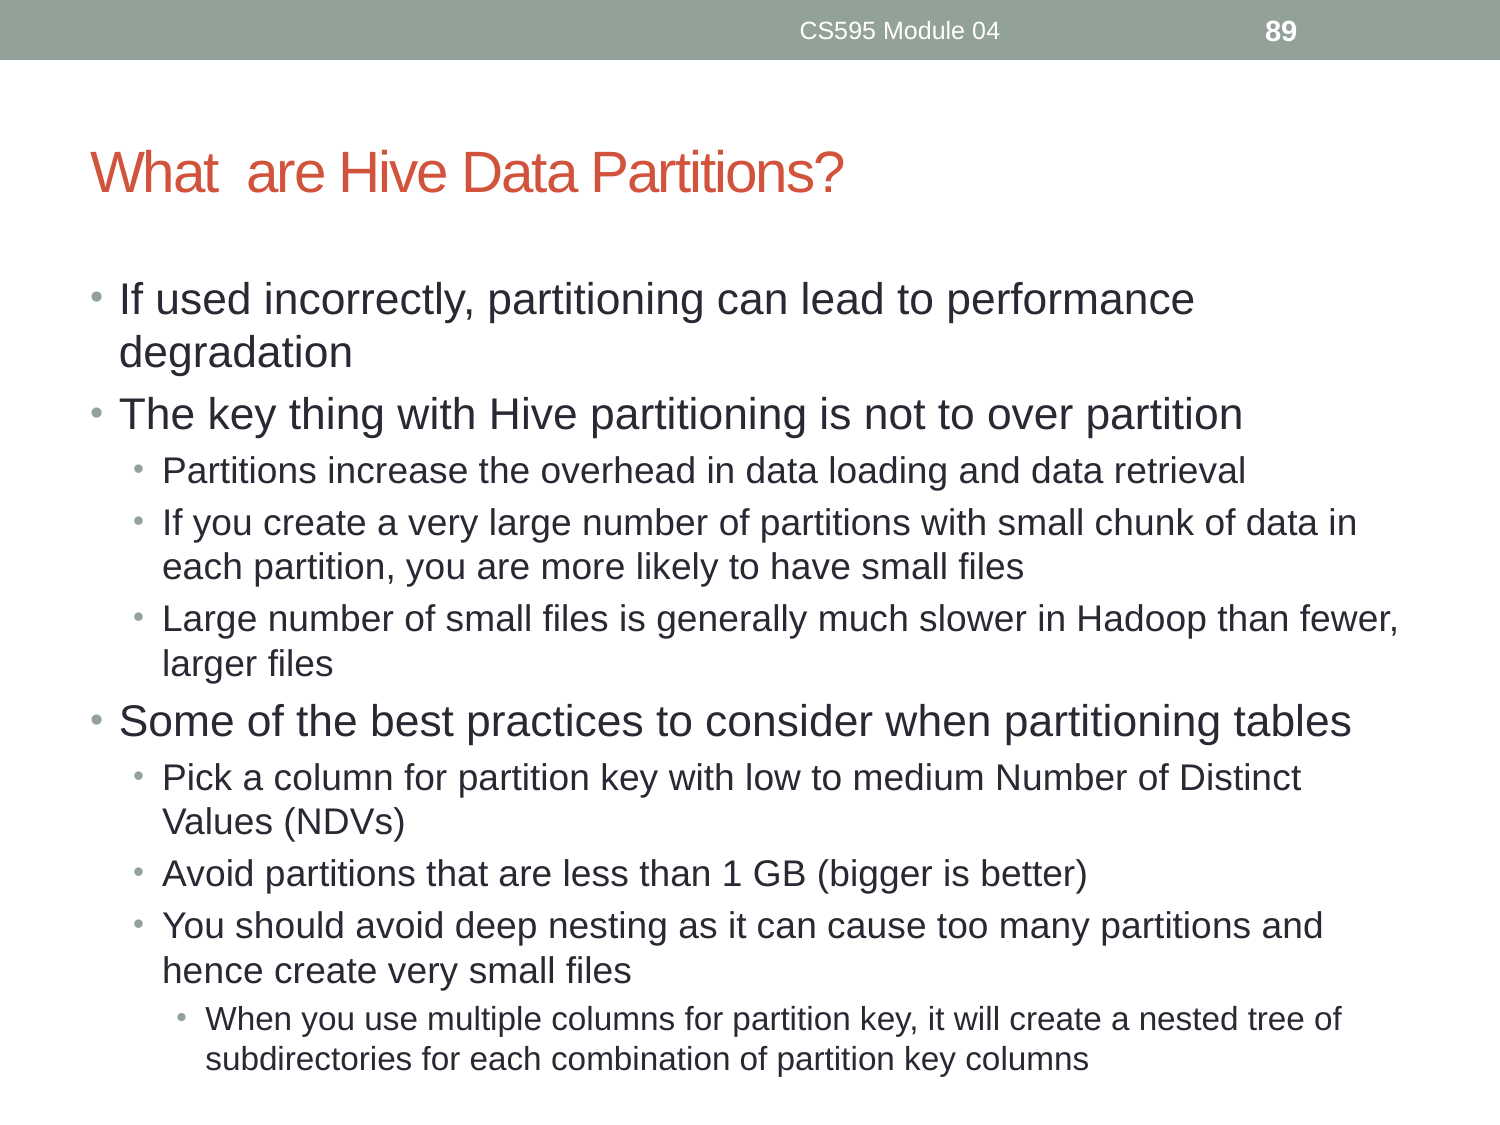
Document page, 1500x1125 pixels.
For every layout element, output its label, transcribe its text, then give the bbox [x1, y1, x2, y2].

slide_number 89 [1250, 3, 1425, 57]
footer CS595 Module 04 [562, 3, 1238, 57]
list If used incorrectly, partitioning can lead to performance degradation The key thing with Hive partitioning is not to over partition Partitions increase the overhead in data loading and data retrieval If you create a very large number of partitions with small chunk of data in each partition, you are more likely to have small files Large number of small files is generally much slower in Hadoop than fewer, larger files Some of the best practices to consider when partitioning tables Pick a column for partition key with low to medium Number of Distinct Values (NDVs) Avoid partitions that are less than 1 GB (bigger is better) You should avoid deep nesting as it can cause too many partitions and hence create very small files When you use multiple columns for partition key, it will create a nested tree of subdirectories for each combination of partition key columns [75, 262, 1425, 1088]
title What are Hive Data Partitions? [75, 87, 1425, 250]
